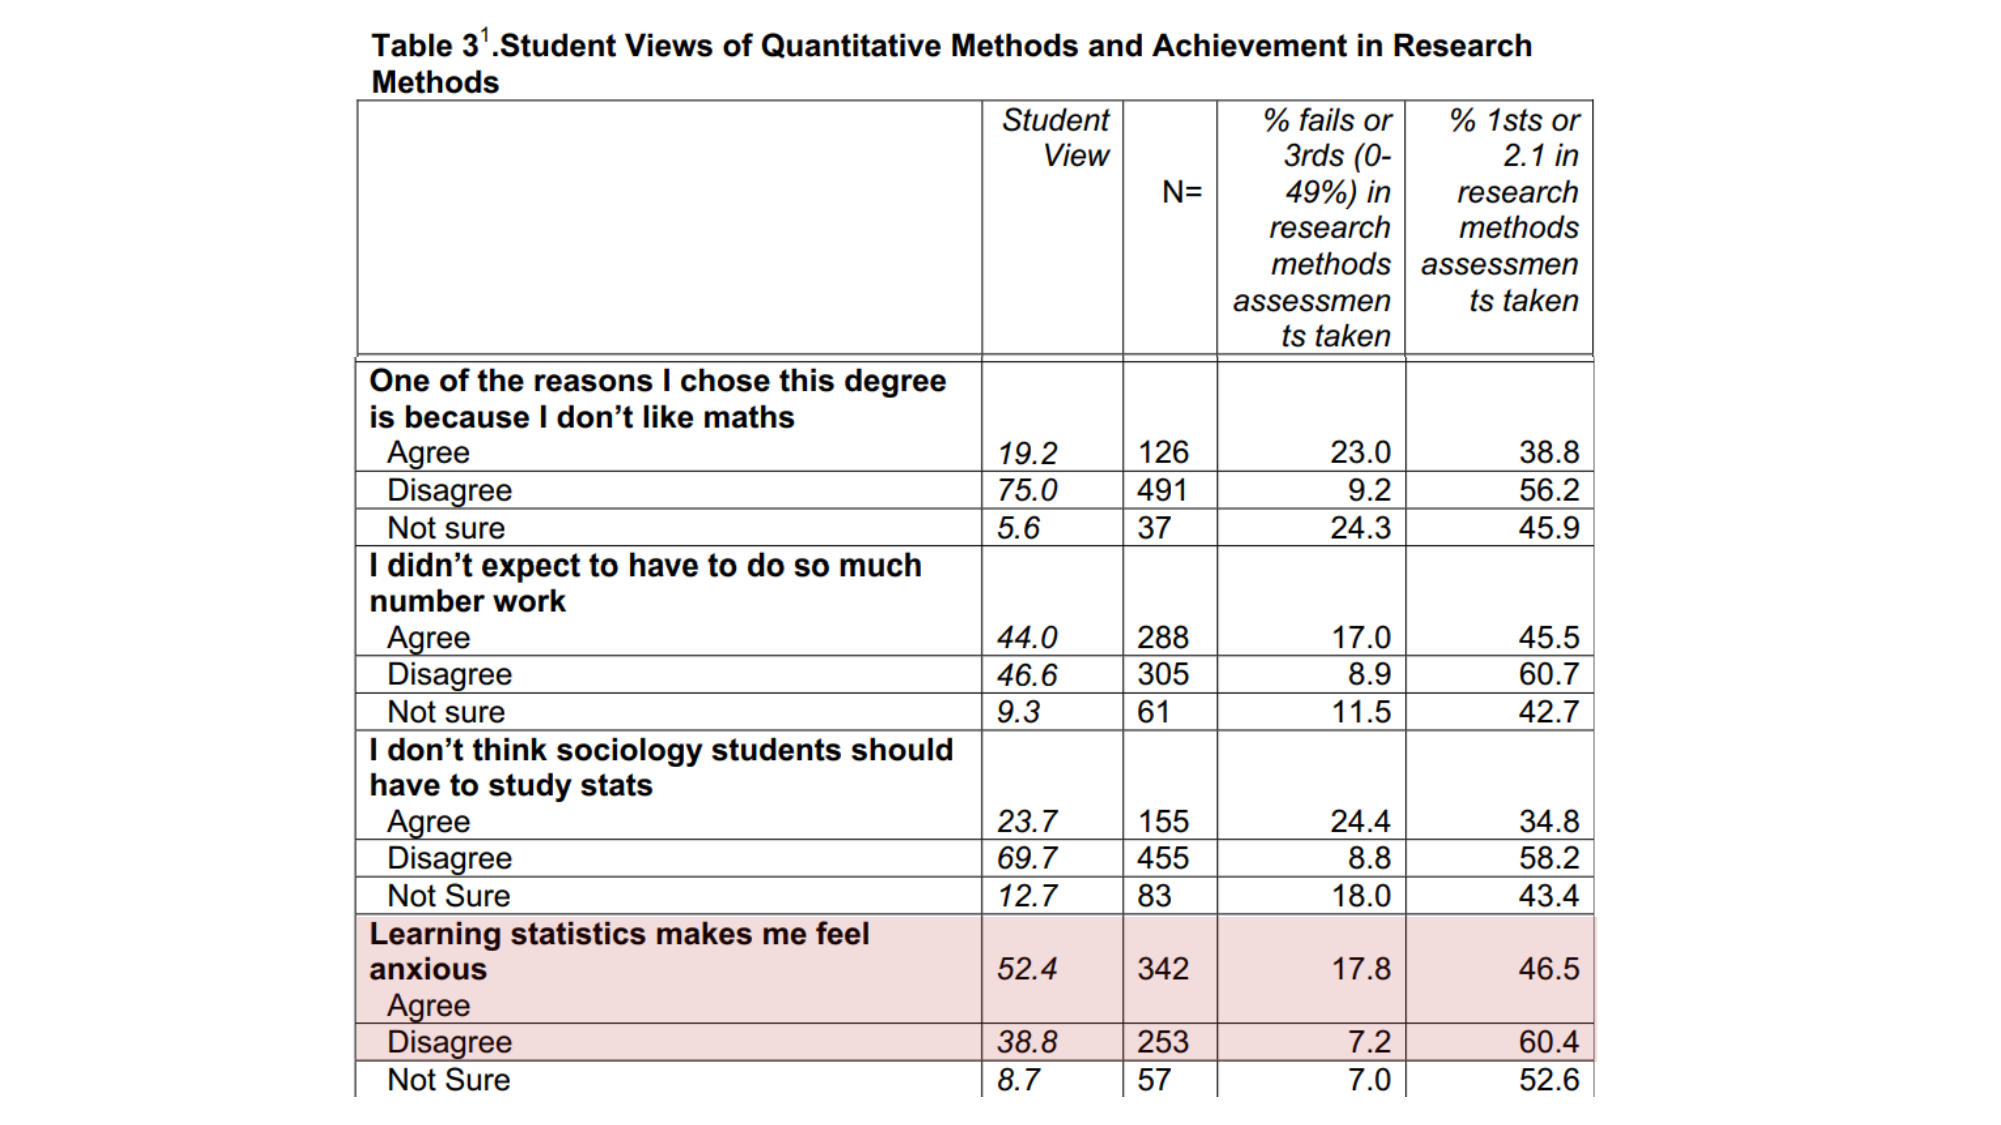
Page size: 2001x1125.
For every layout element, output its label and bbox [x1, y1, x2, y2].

text_box [1595, 916, 1599, 1063]
picture [347, 21, 1598, 1098]
